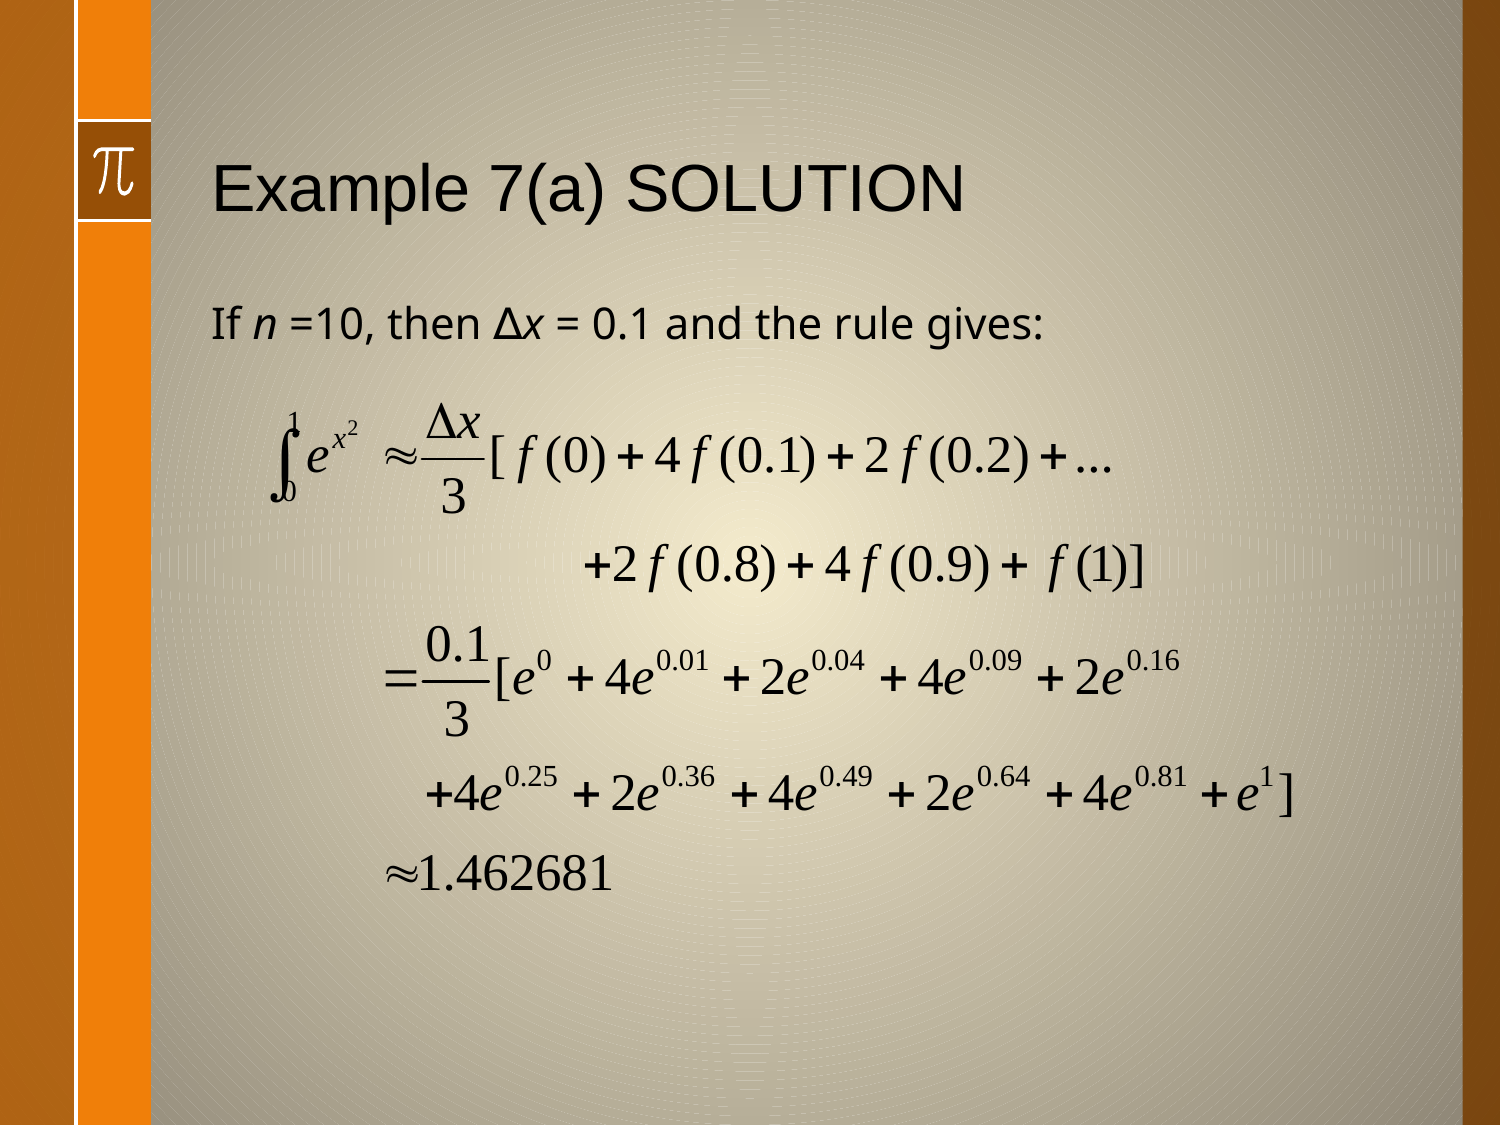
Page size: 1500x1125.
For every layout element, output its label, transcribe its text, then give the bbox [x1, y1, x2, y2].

title Example 7(a) SOLUTION [196, 29, 1400, 233]
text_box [253, 385, 1299, 913]
list If n =10, then ∆x = 0.1 and the rule gives: [196, 262, 1400, 1013]
